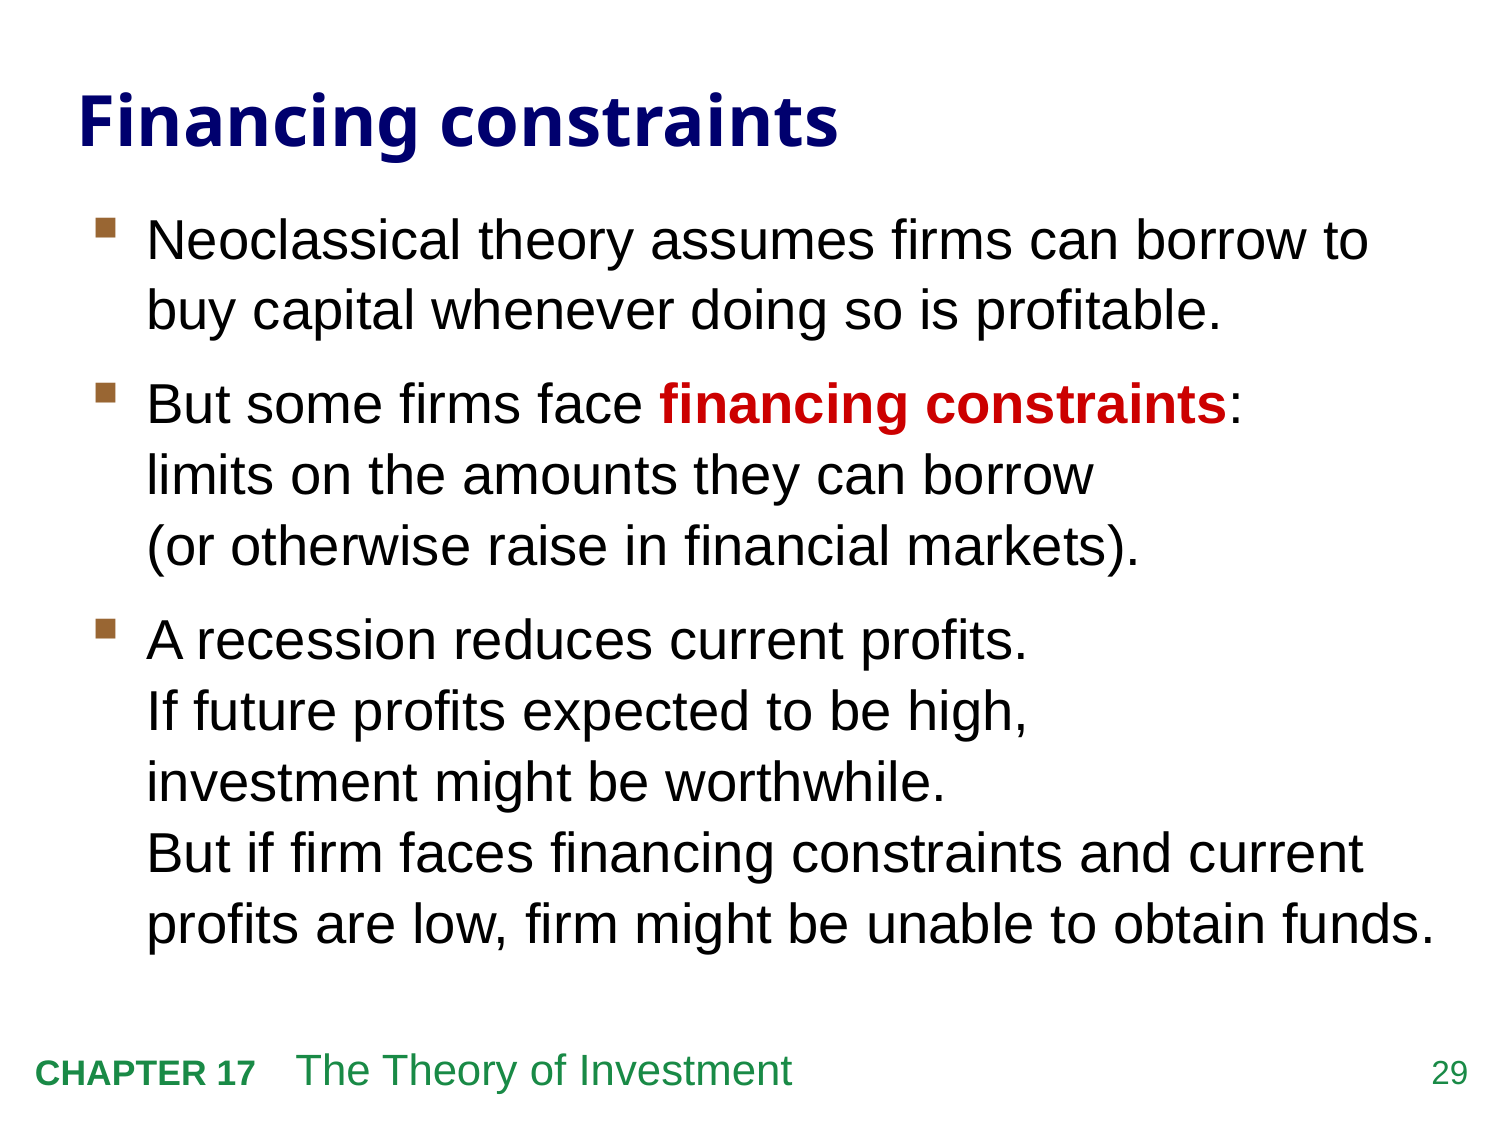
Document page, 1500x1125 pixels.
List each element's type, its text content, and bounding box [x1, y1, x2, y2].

list Neoclassical theory assumes firms can borrow to buy capital whenever doing so is profitable. But some firms face financing constraints: limits on the amounts they can borrow (or otherwise raise in financial markets). A recession reduces current profits. If future profits expected to be high, investment might be worthwhile. But if firm faces financing constraints and current profits are low, firm might be unable to obtain funds. [75, 191, 1464, 1037]
title Financing constraints [76, 38, 1430, 191]
